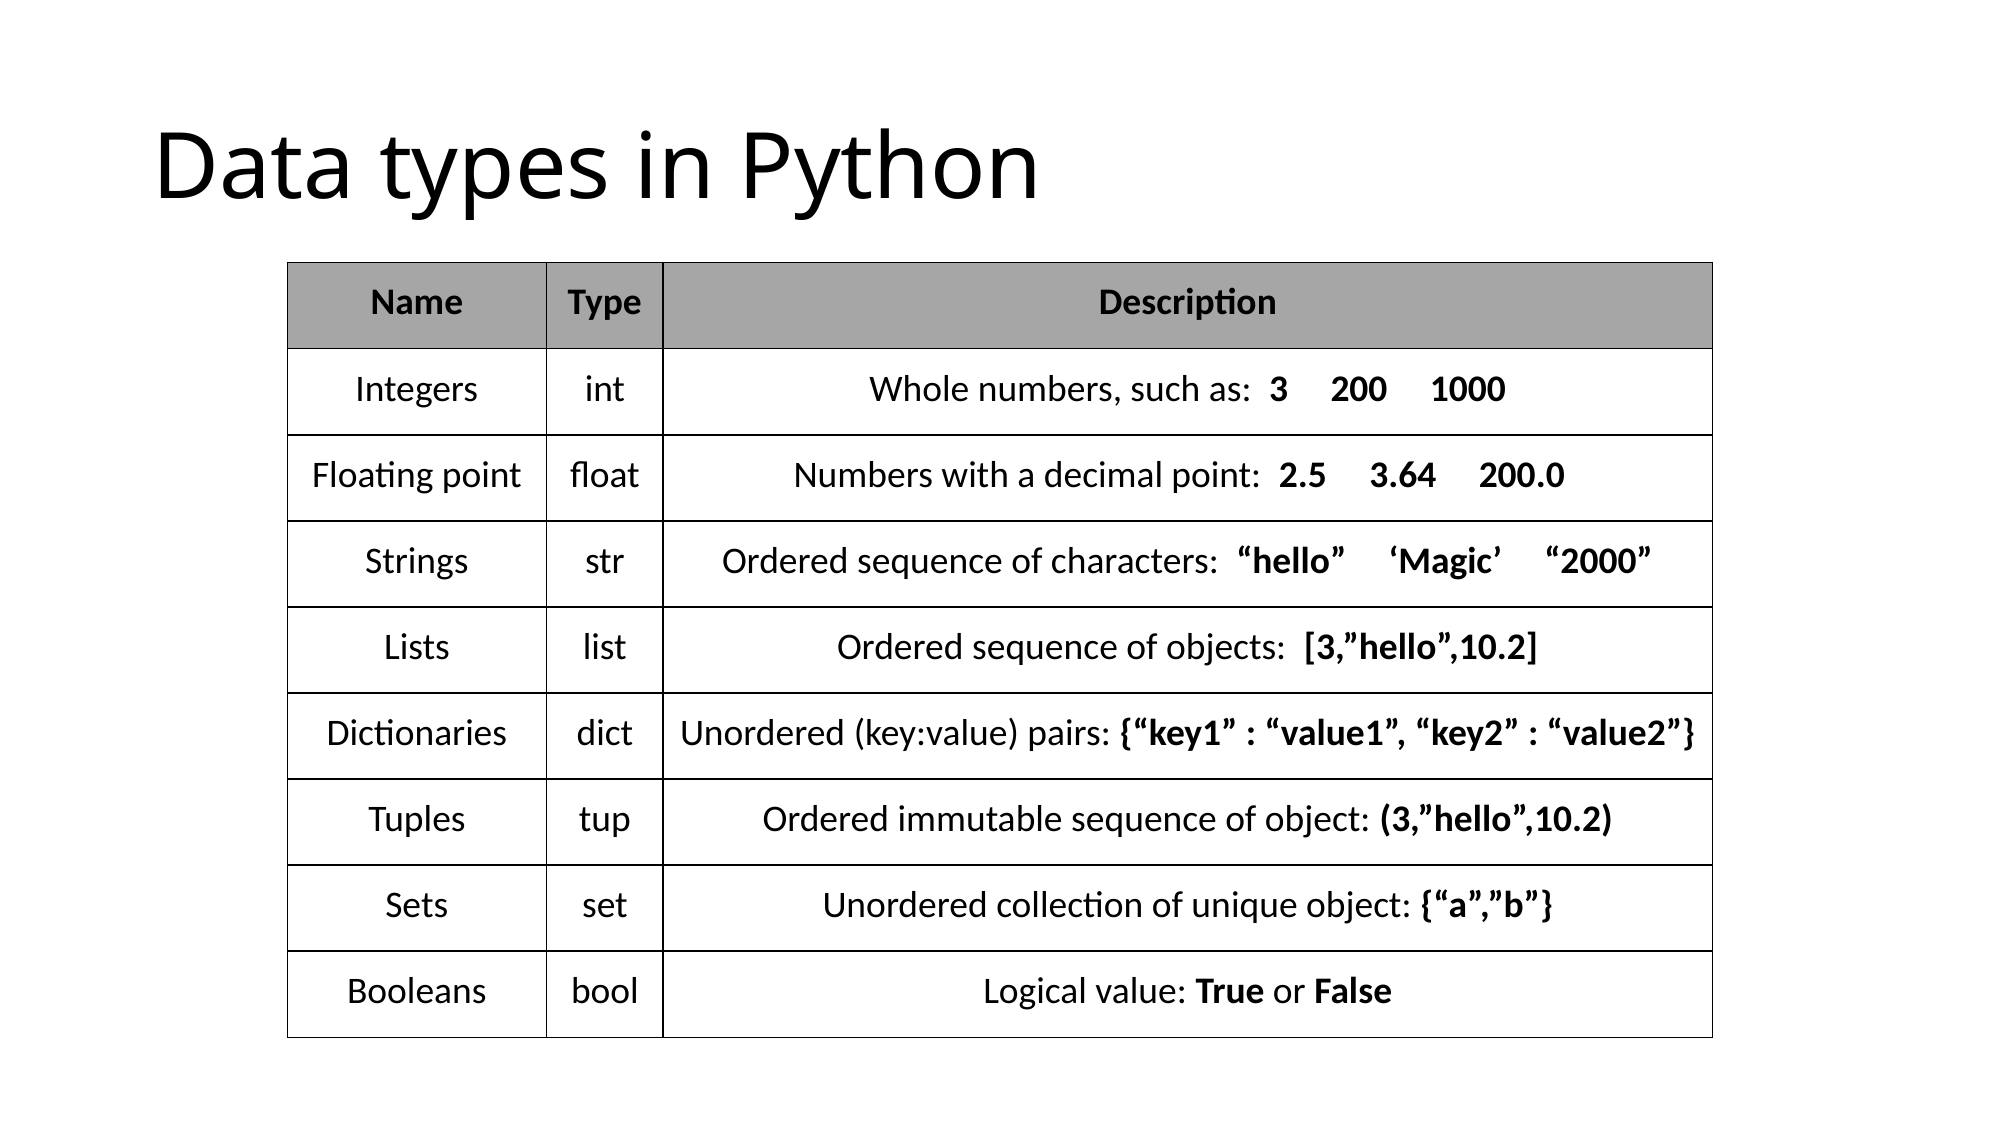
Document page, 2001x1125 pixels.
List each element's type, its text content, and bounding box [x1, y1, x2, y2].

table_cell set [547, 866, 662, 950]
table_cell int [547, 349, 662, 434]
table_cell Numbers with a decimal point: 2.5 3.64 200.0 [664, 436, 1712, 520]
table_cell Sets [288, 866, 546, 950]
table_header Name [288, 263, 546, 348]
table_header Type [547, 263, 662, 348]
table_cell Floating point [288, 436, 546, 520]
table_cell Ordered sequence of characters: “hello” ‘Magic’ “2000” [664, 522, 1712, 606]
table_cell Dictionaries [288, 694, 546, 778]
table_cell Tuples [288, 780, 546, 864]
table_cell Logical value: True or False [664, 952, 1712, 1037]
table_header Description [664, 263, 1712, 348]
table_cell dict [547, 694, 662, 778]
table_cell Ordered immutable sequence of object: (3,”hello”,10.2) [664, 780, 1712, 864]
table_cell Ordered sequence of objects: [3,”hello”,10.2] [664, 608, 1712, 692]
table_cell float [547, 436, 662, 520]
table_cell Whole numbers, such as: 3 200 1000 [664, 349, 1712, 434]
table_cell Booleans [288, 952, 546, 1037]
title Data types in Python [137, 59, 1863, 278]
table_cell Unordered collection of unique object: {“a”,”b”} [664, 866, 1712, 950]
table_cell tup [547, 780, 662, 864]
table_cell str [547, 522, 662, 606]
table_cell Integers [288, 349, 546, 434]
table_cell Lists [288, 608, 546, 692]
table_cell bool [547, 952, 662, 1037]
table_cell Unordered (key:value) pairs: {“key1” : “value1”, “key2” : “value2”} [664, 694, 1712, 778]
table_cell list [547, 608, 662, 692]
table_cell Strings [288, 522, 546, 606]
